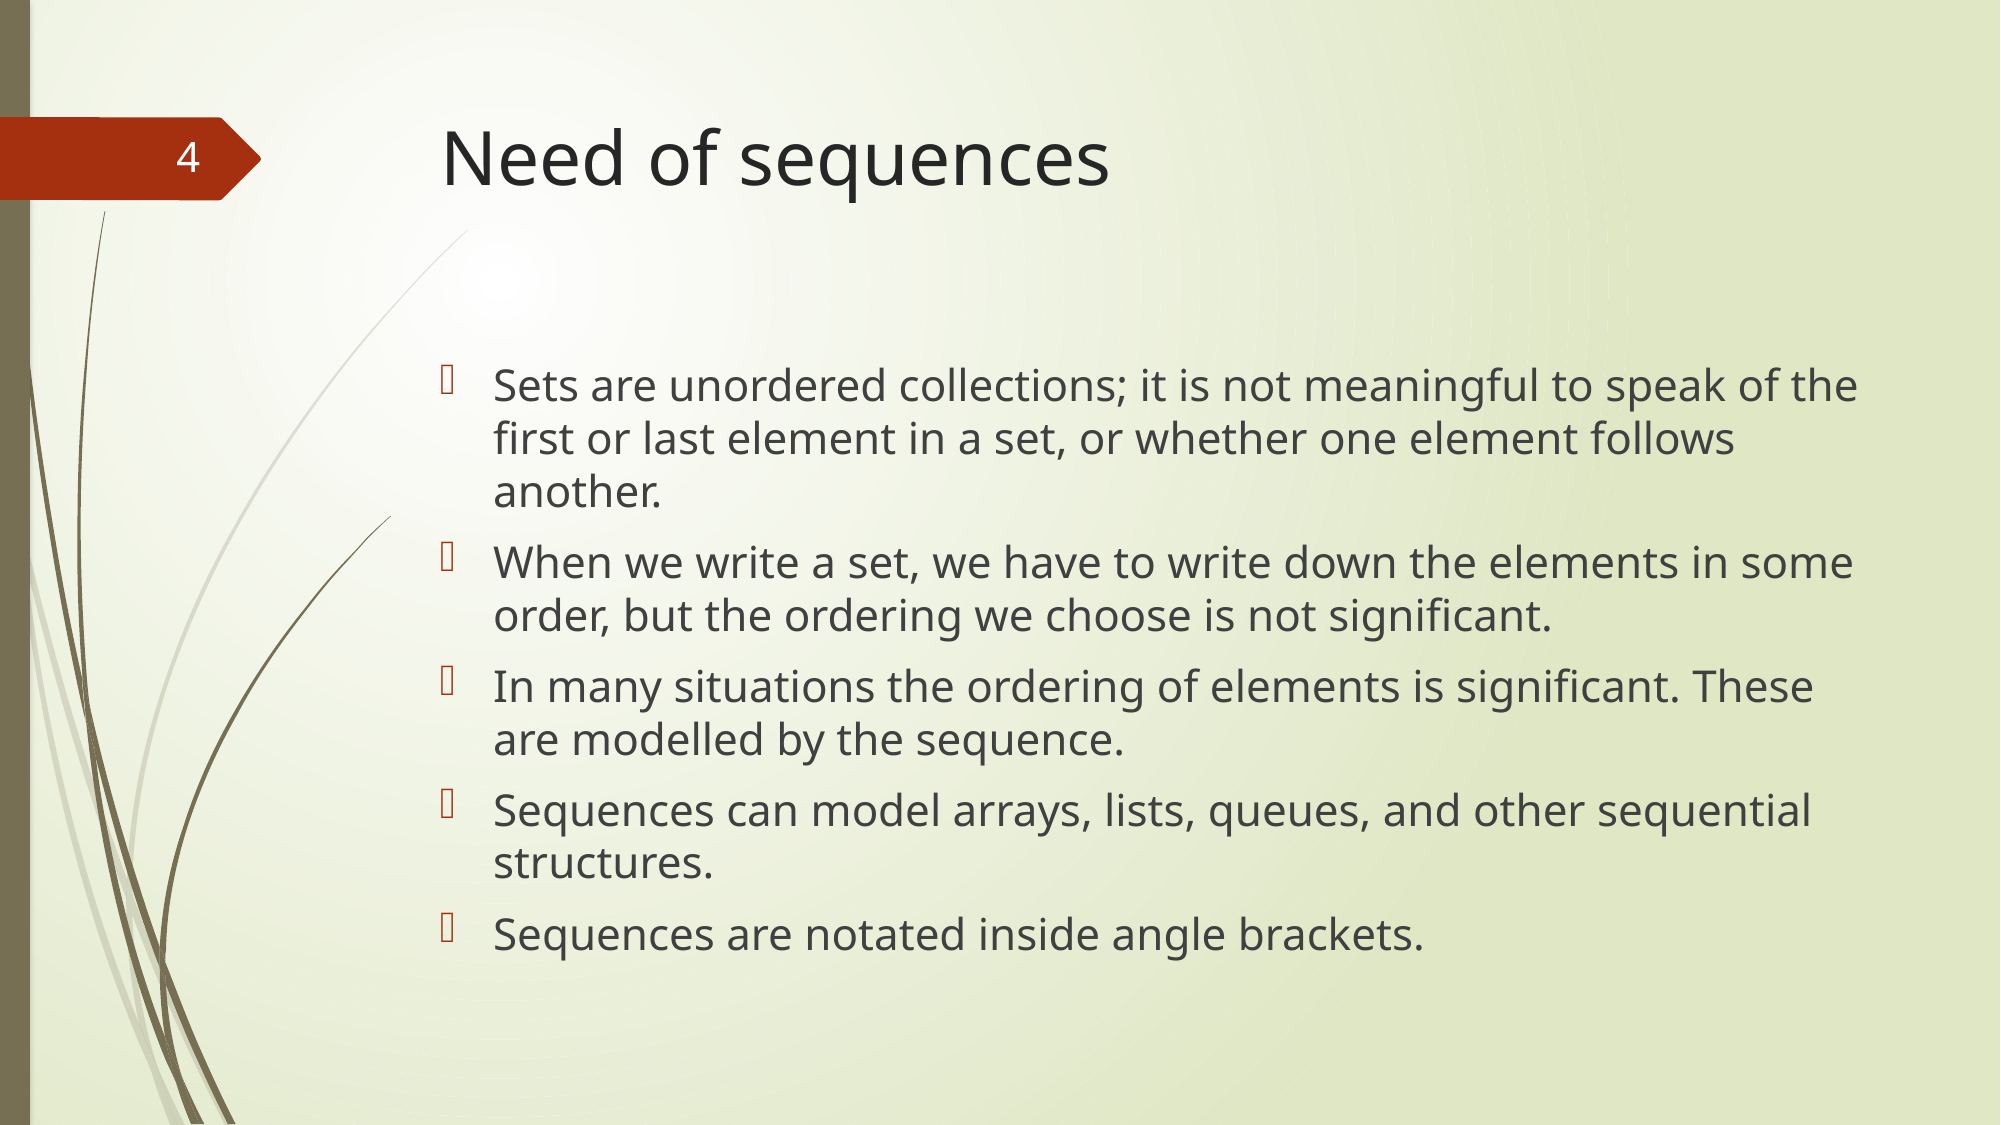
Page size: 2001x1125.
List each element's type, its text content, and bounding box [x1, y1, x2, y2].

slide_number 4 [87, 129, 216, 190]
list Sets are unordered collections; it is not meaningful to speak of the first or last element in a set, or whether one element follows another. When we write a set, we have to write down the elements in some order, but the ordering we choose is not significant. In many situations the ordering of elements is significant. These are modelled by the sequence. Sequences can model arrays, lists, queues, and other sequential structures. Sequences are notated inside angle brackets. [424, 350, 1888, 970]
title Need of sequences [425, 102, 1888, 313]
